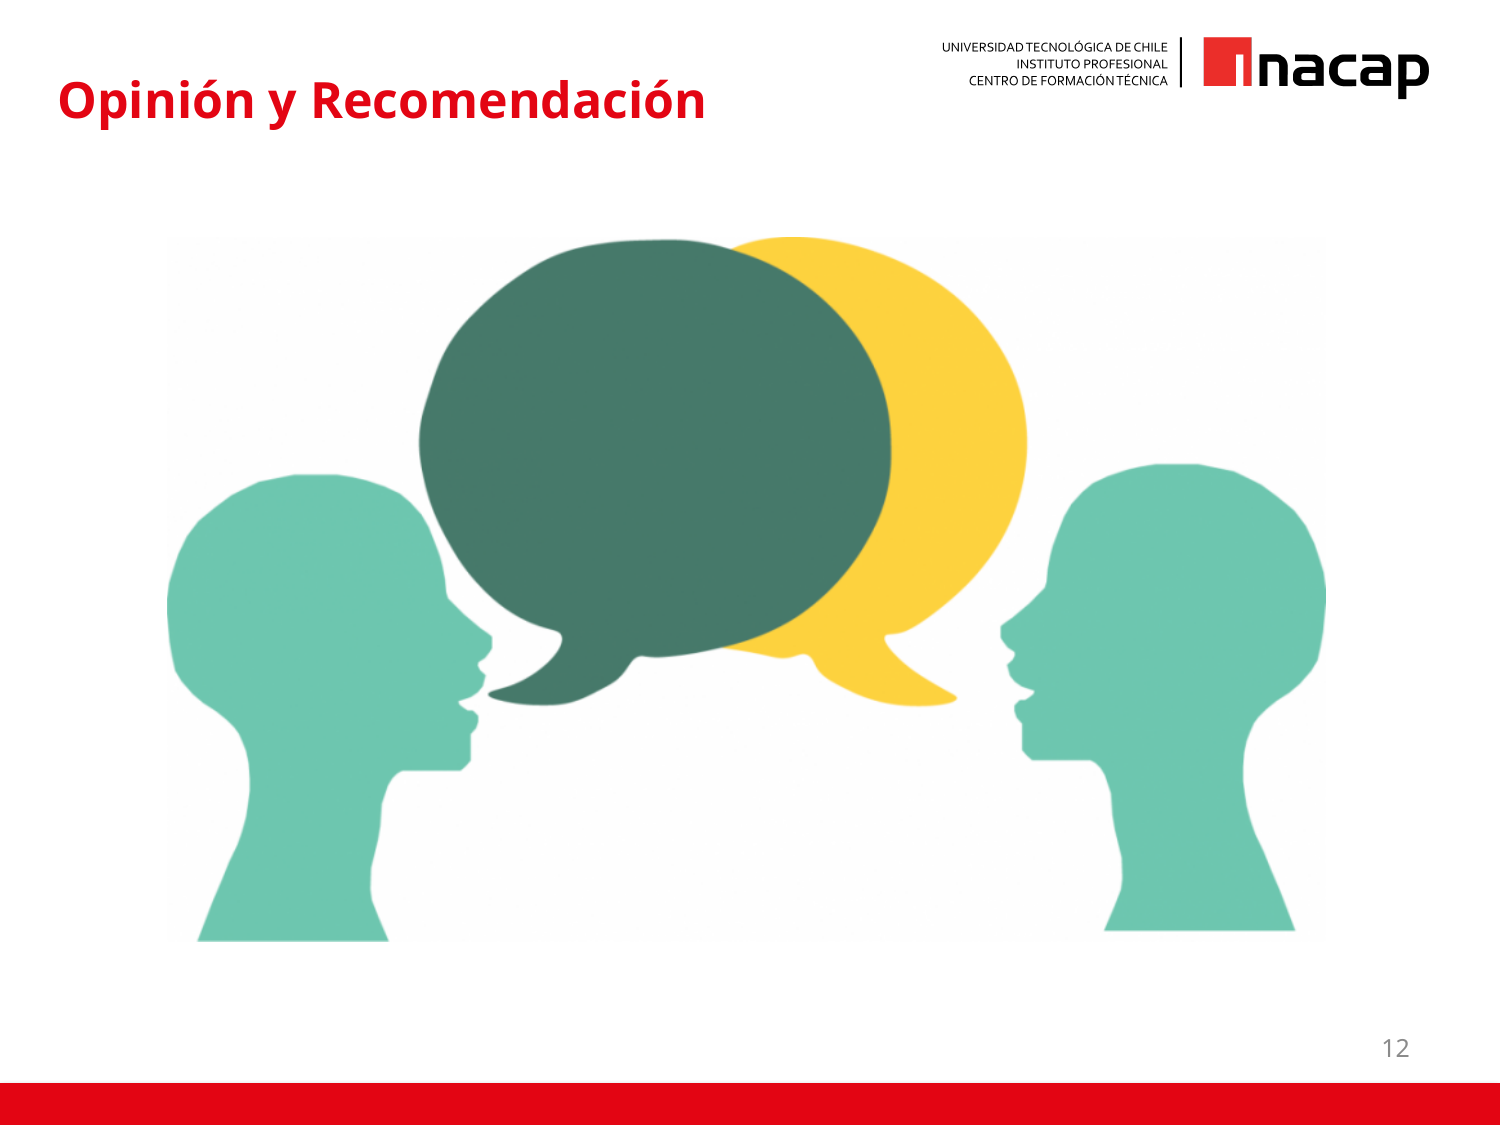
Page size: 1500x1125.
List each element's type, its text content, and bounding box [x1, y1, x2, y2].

title Opinión y Recomendación [42, 63, 905, 135]
picture [939, 33, 1431, 100]
slide_number 12 [1074, 1032, 1425, 1068]
picture [167, 237, 1326, 942]
text_box [64, 183, 1429, 1008]
